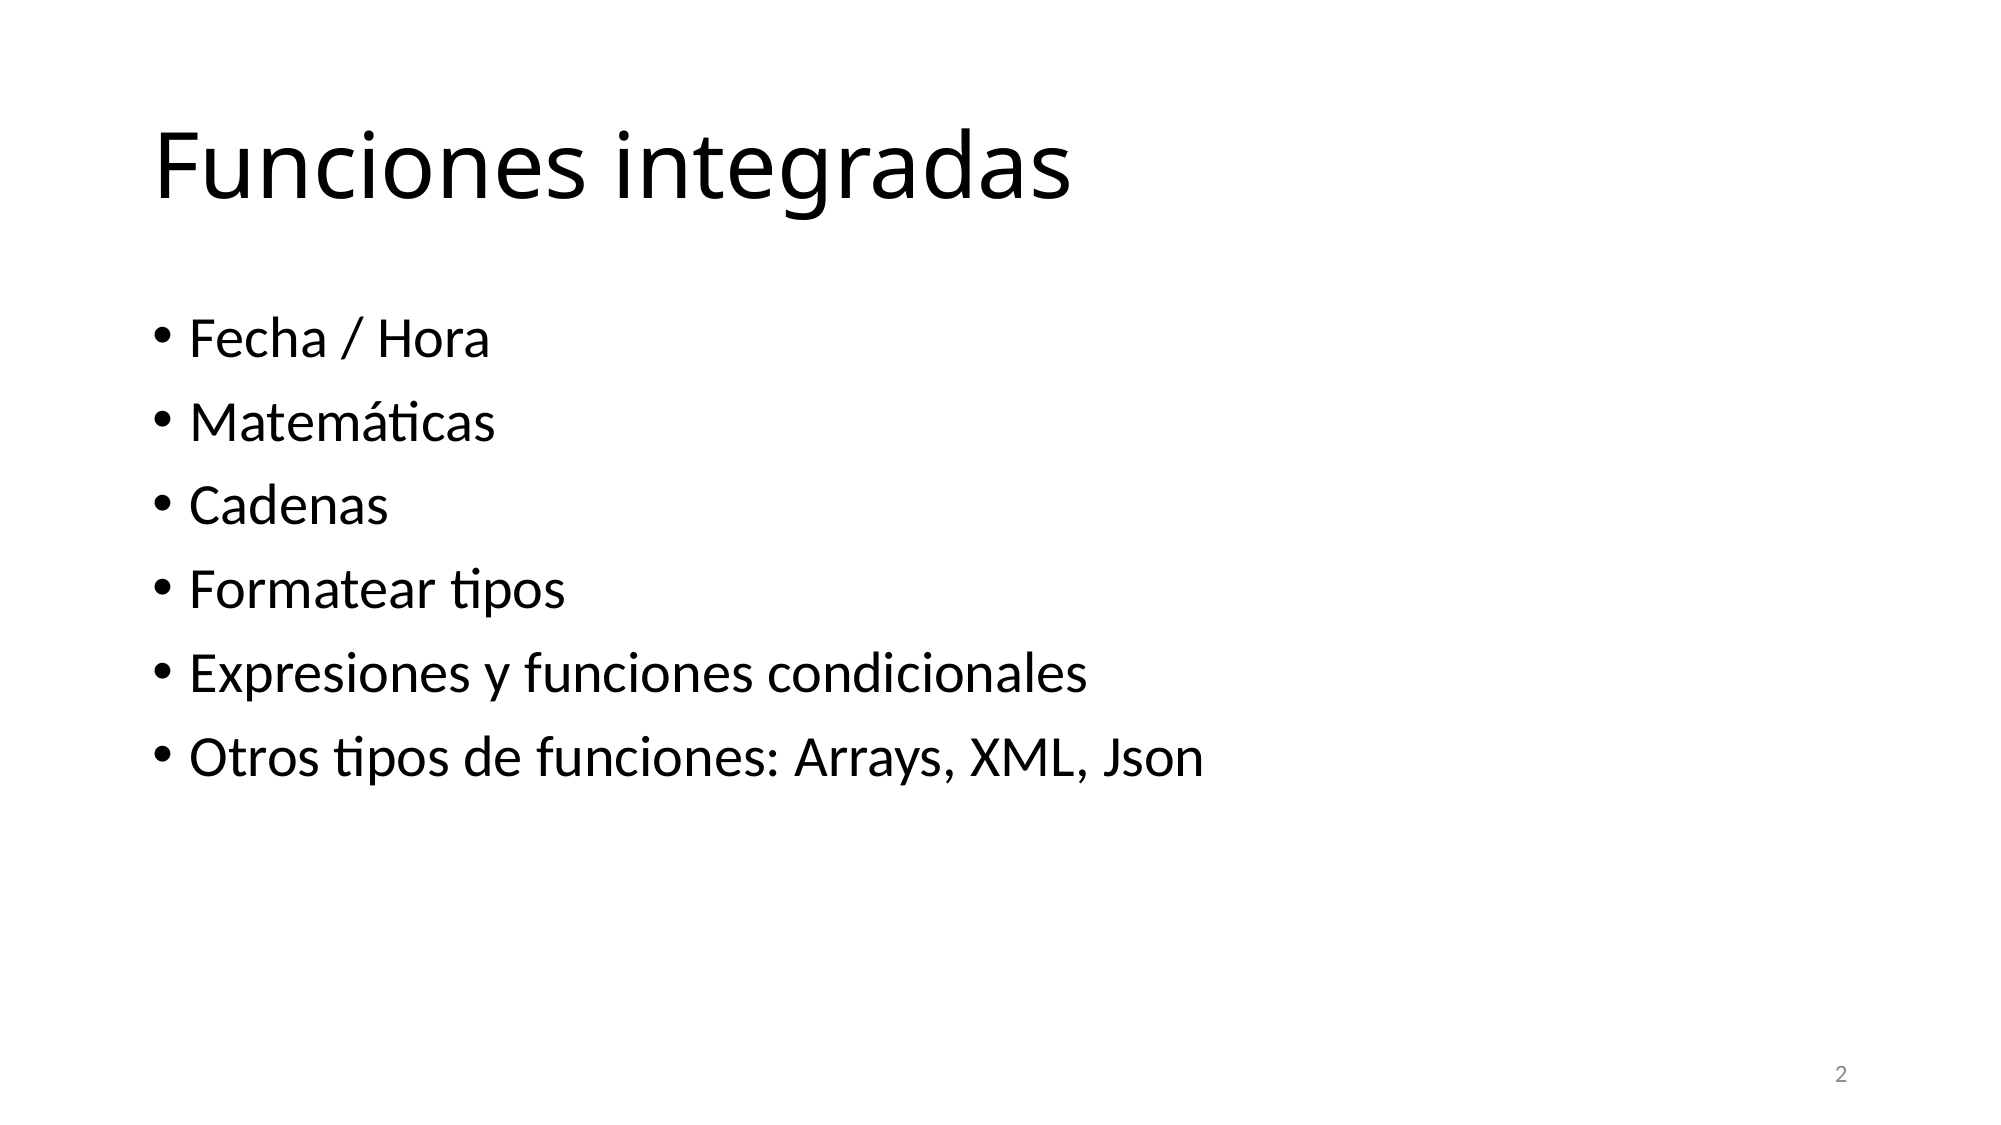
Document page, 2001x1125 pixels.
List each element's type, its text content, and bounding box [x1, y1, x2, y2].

slide_number 2 [1412, 1042, 1863, 1103]
list Fecha / Hora Matemáticas Cadenas Formatear tipos Expresiones y funciones condicionales Otros tipos de funciones: Arrays, XML, Json [137, 299, 1863, 1014]
title Funciones integradas [137, 59, 1863, 278]
